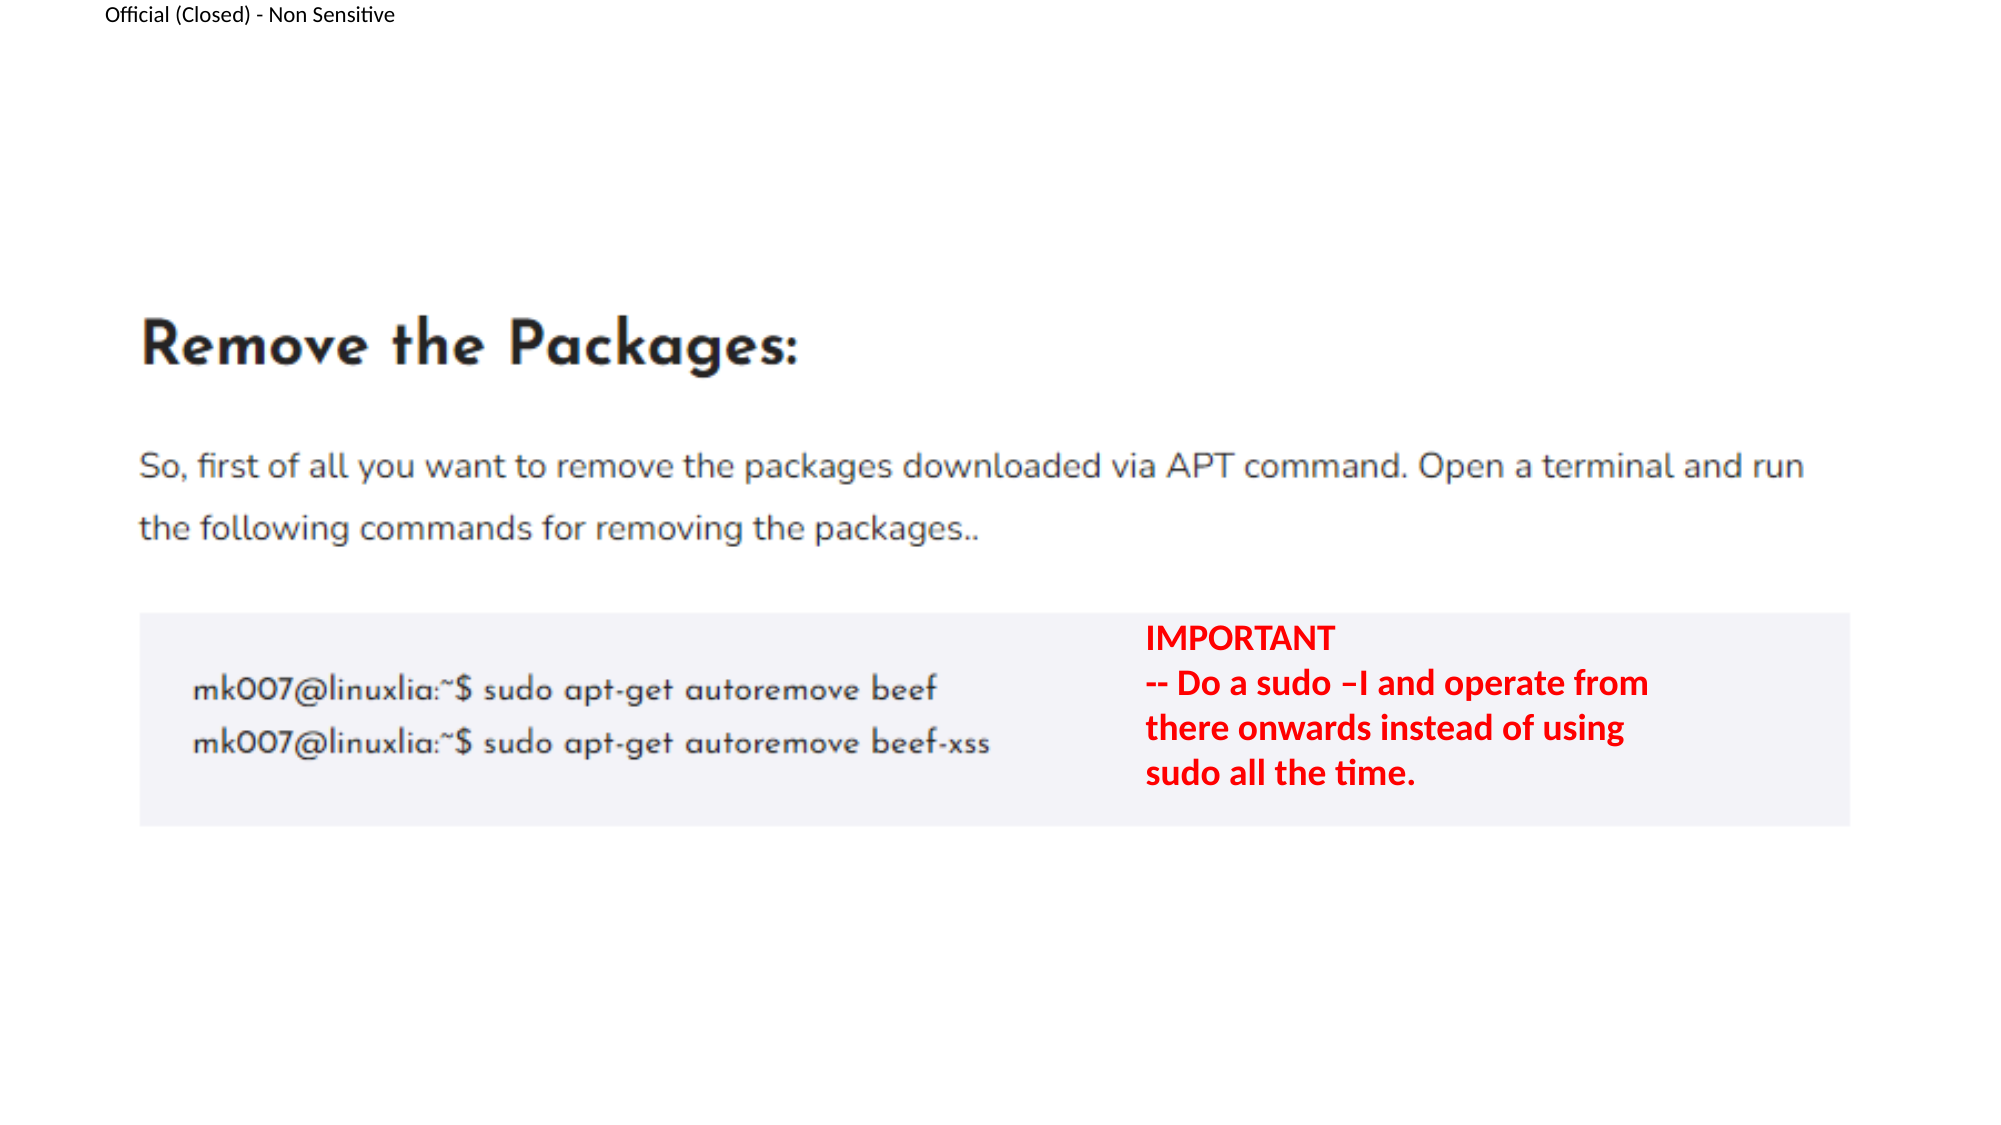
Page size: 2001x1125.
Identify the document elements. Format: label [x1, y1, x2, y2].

picture [105, 276, 1895, 849]
